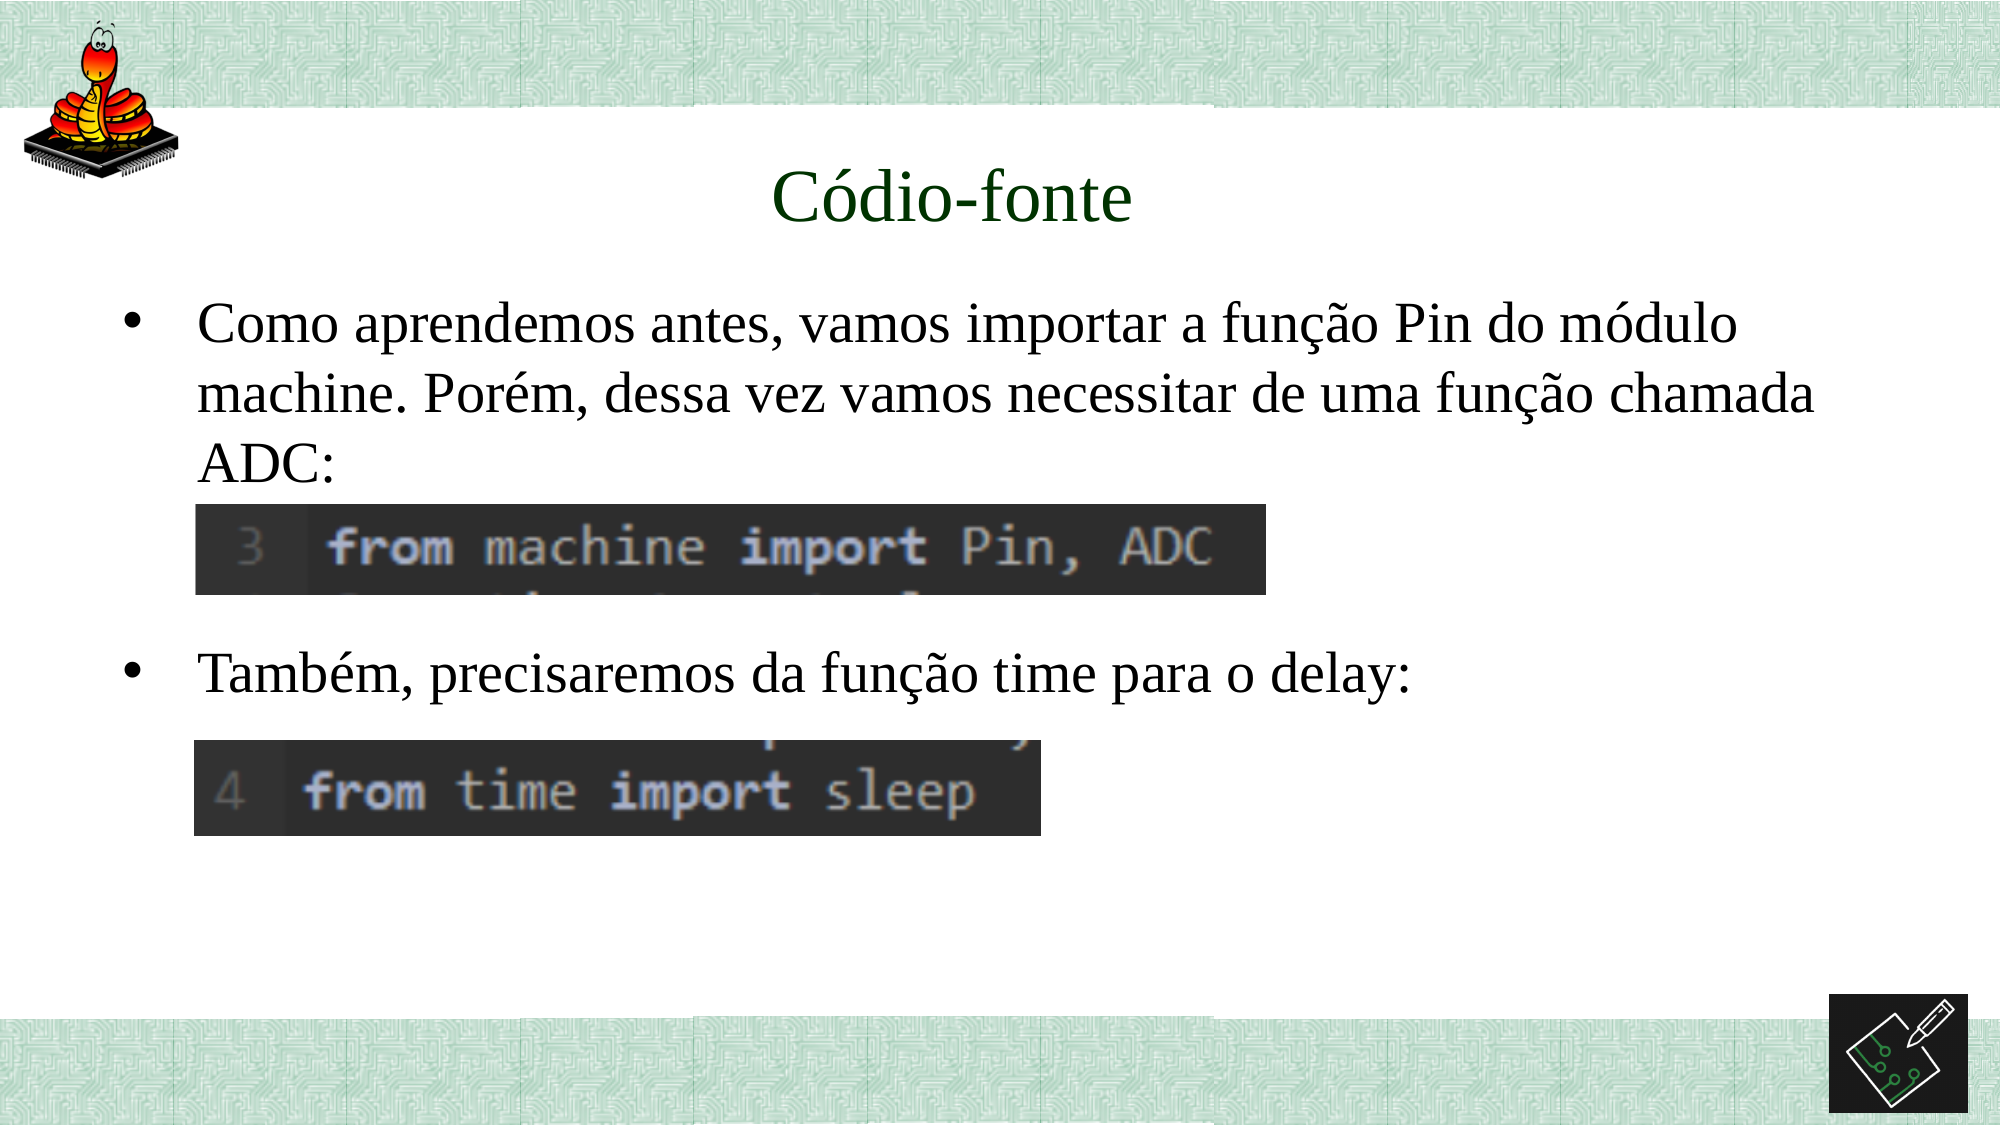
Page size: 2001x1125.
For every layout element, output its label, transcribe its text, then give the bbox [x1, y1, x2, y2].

picture [194, 740, 1041, 836]
title Códio-fonte [756, 105, 1153, 277]
text_box Também, precisaremos da função time para o delay: [107, 626, 1893, 712]
picture [194, 504, 1266, 595]
text_box Como aprendemos antes, vamos importar a função Pin do módulo machine. Porém, dessa vez vamos necessitar de uma função chamada ADC: [107, 277, 1893, 502]
picture [0, 994, 2000, 1125]
picture [0, 0, 2000, 258]
